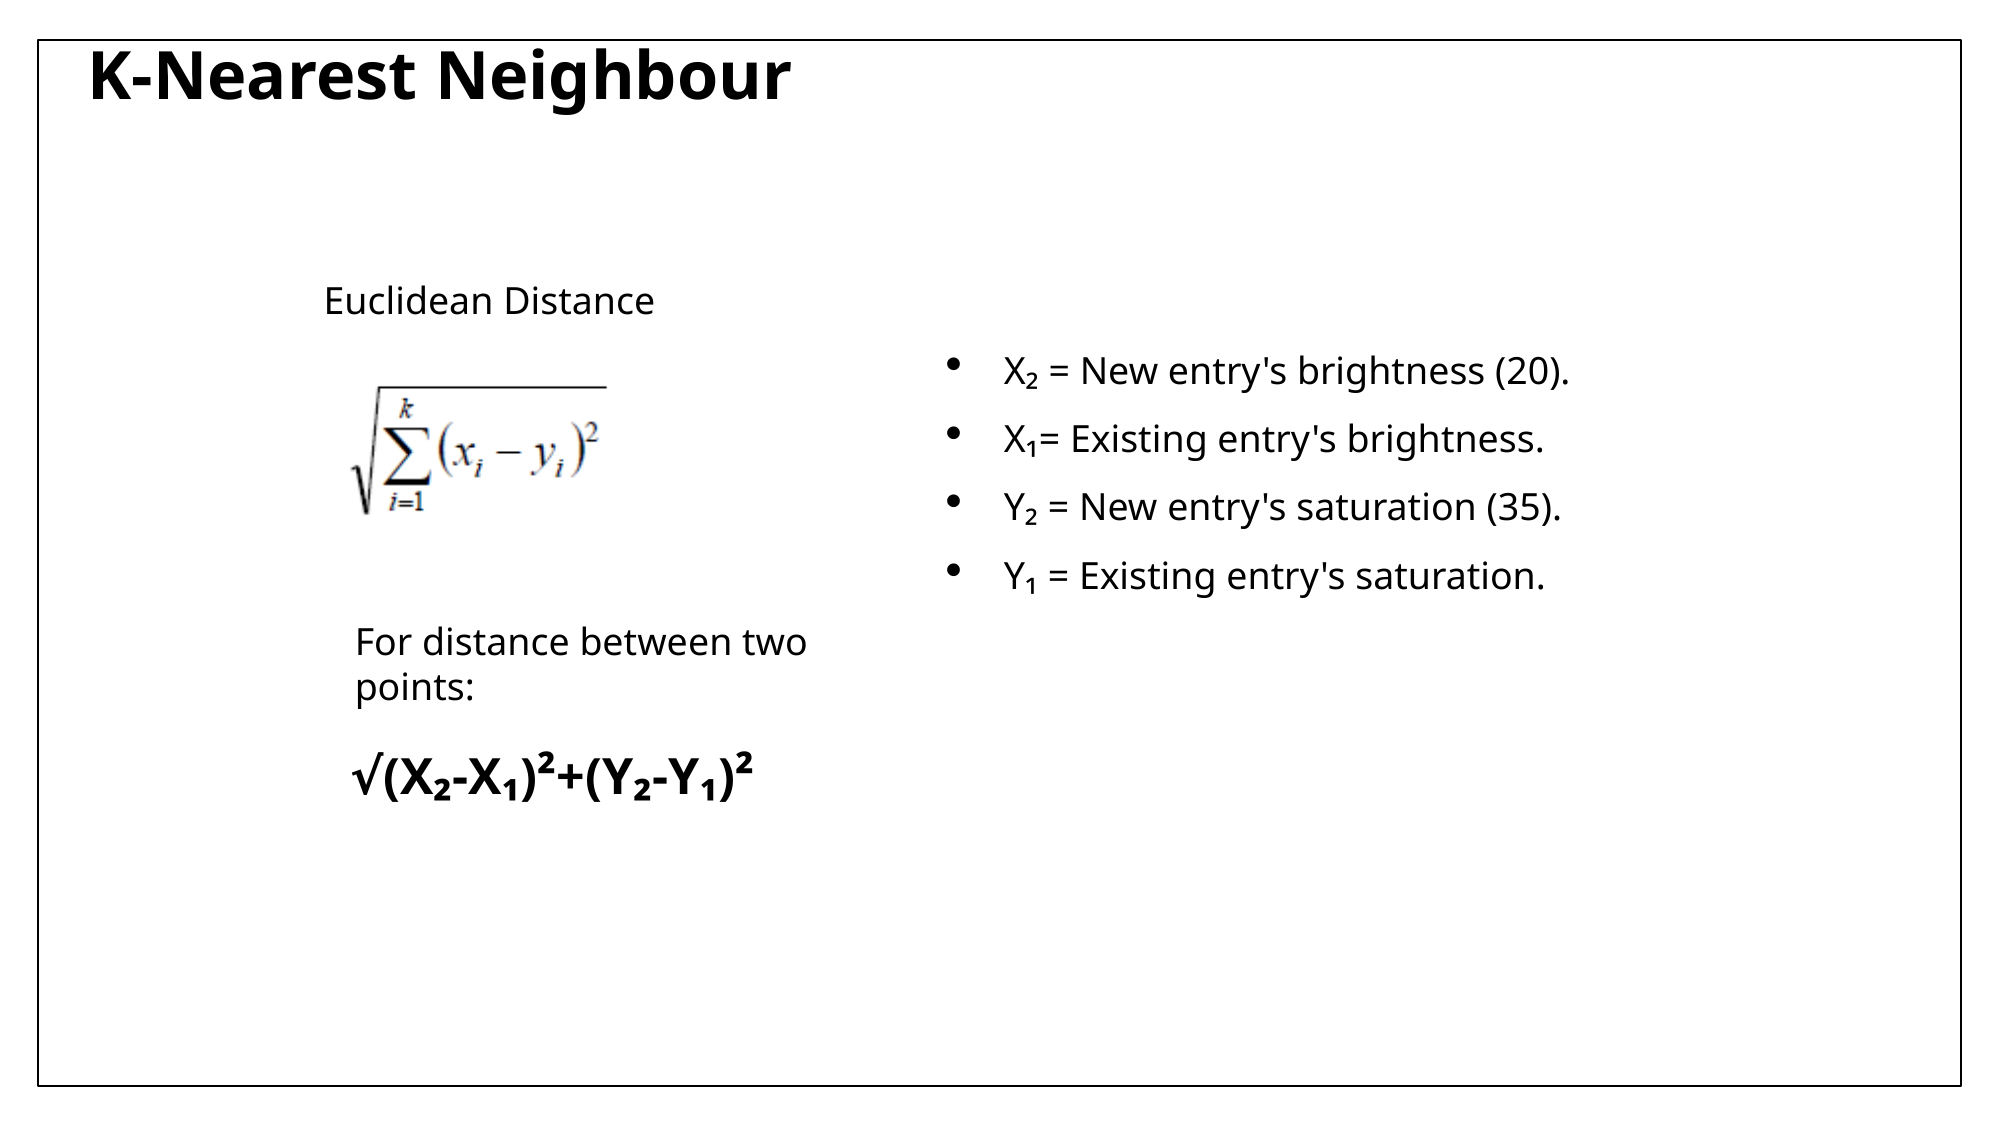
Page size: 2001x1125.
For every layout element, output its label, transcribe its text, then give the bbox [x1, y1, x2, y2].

text_box For distance between two points: [340, 610, 832, 716]
text_box Euclidean Distance [234, 269, 1000, 330]
text_box √(X₂-X₁)²+(Y₂-Y₁)² [335, 737, 826, 813]
text_box K-Nearest Neighbour [72, 16, 1894, 130]
text_box X₂ = New entry's brightness (20). X₁= Existing entry's brightness. Y₂ = New entry's saturation (35). Y₁ = Existing entry's saturation. [932, 332, 1698, 605]
picture [341, 380, 617, 521]
